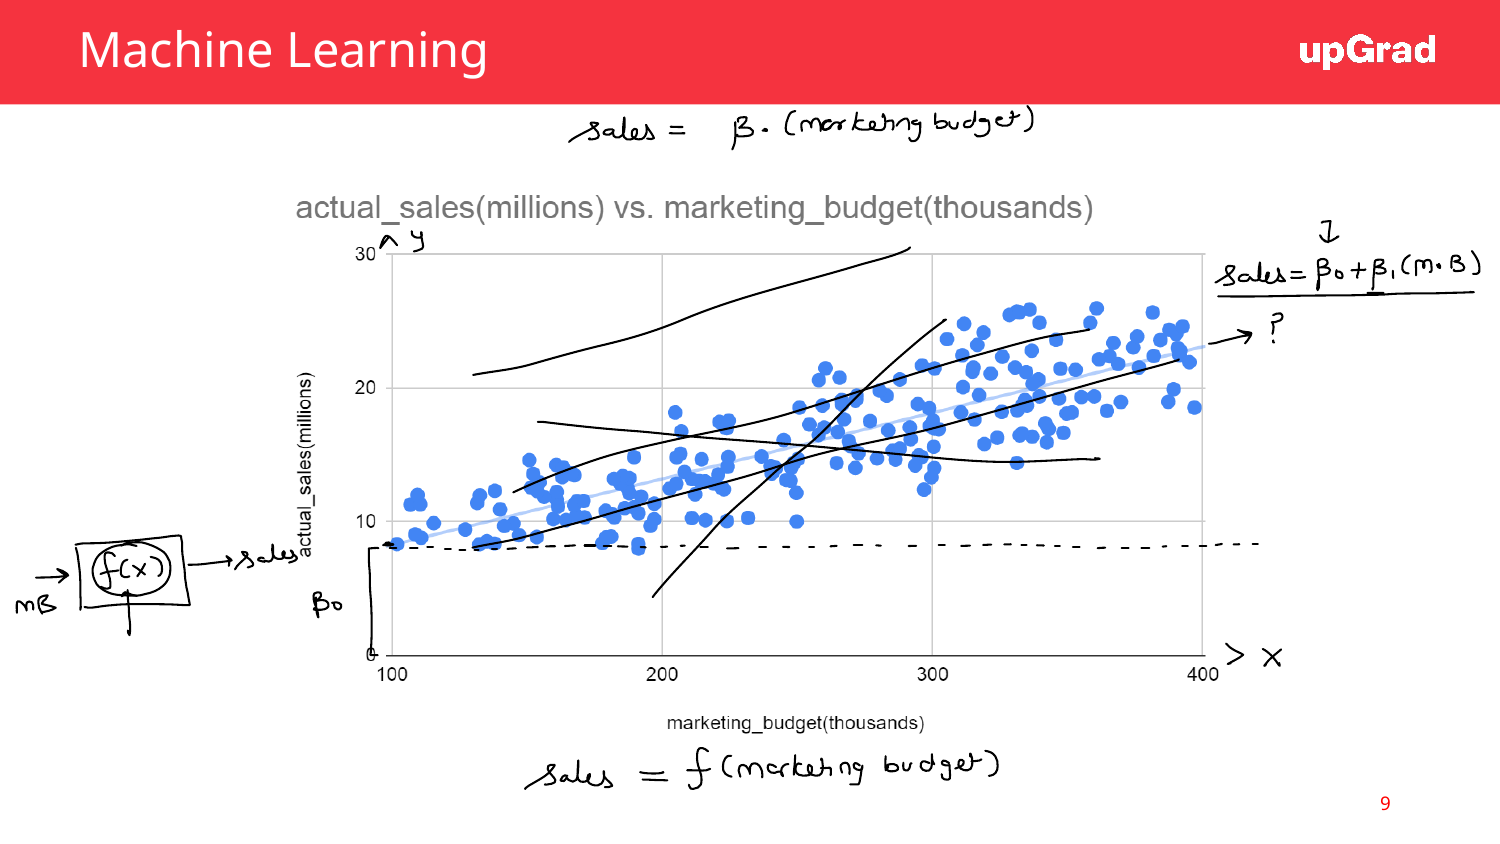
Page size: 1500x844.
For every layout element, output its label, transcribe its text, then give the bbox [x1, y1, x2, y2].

picture [1231, 269, 1236, 281]
picture [264, 162, 1236, 763]
text_box Machine Learning [63, 20, 768, 87]
picture [1300, 34, 1435, 70]
slide_number 9 [1068, 782, 1406, 828]
